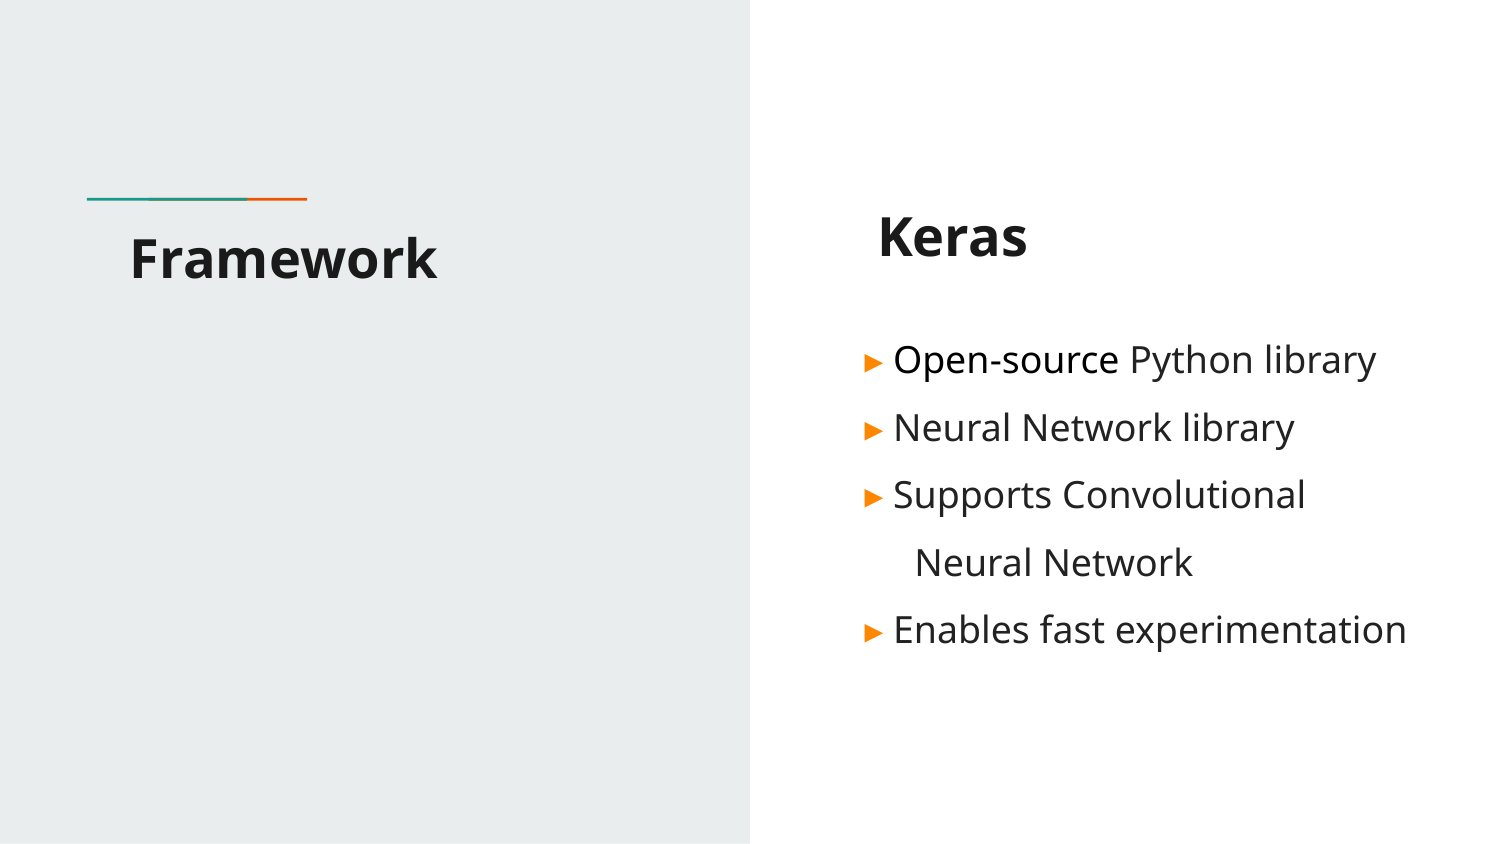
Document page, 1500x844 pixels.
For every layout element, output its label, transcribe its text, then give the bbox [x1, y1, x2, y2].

list ▸ Open-source Python library ▸ Neural Network library ▸ Supports Convolutional …..Neural Network ▸ Enables fast experimentation [849, 298, 1435, 715]
title Framework [115, 116, 684, 398]
title Keras [862, 186, 1095, 299]
